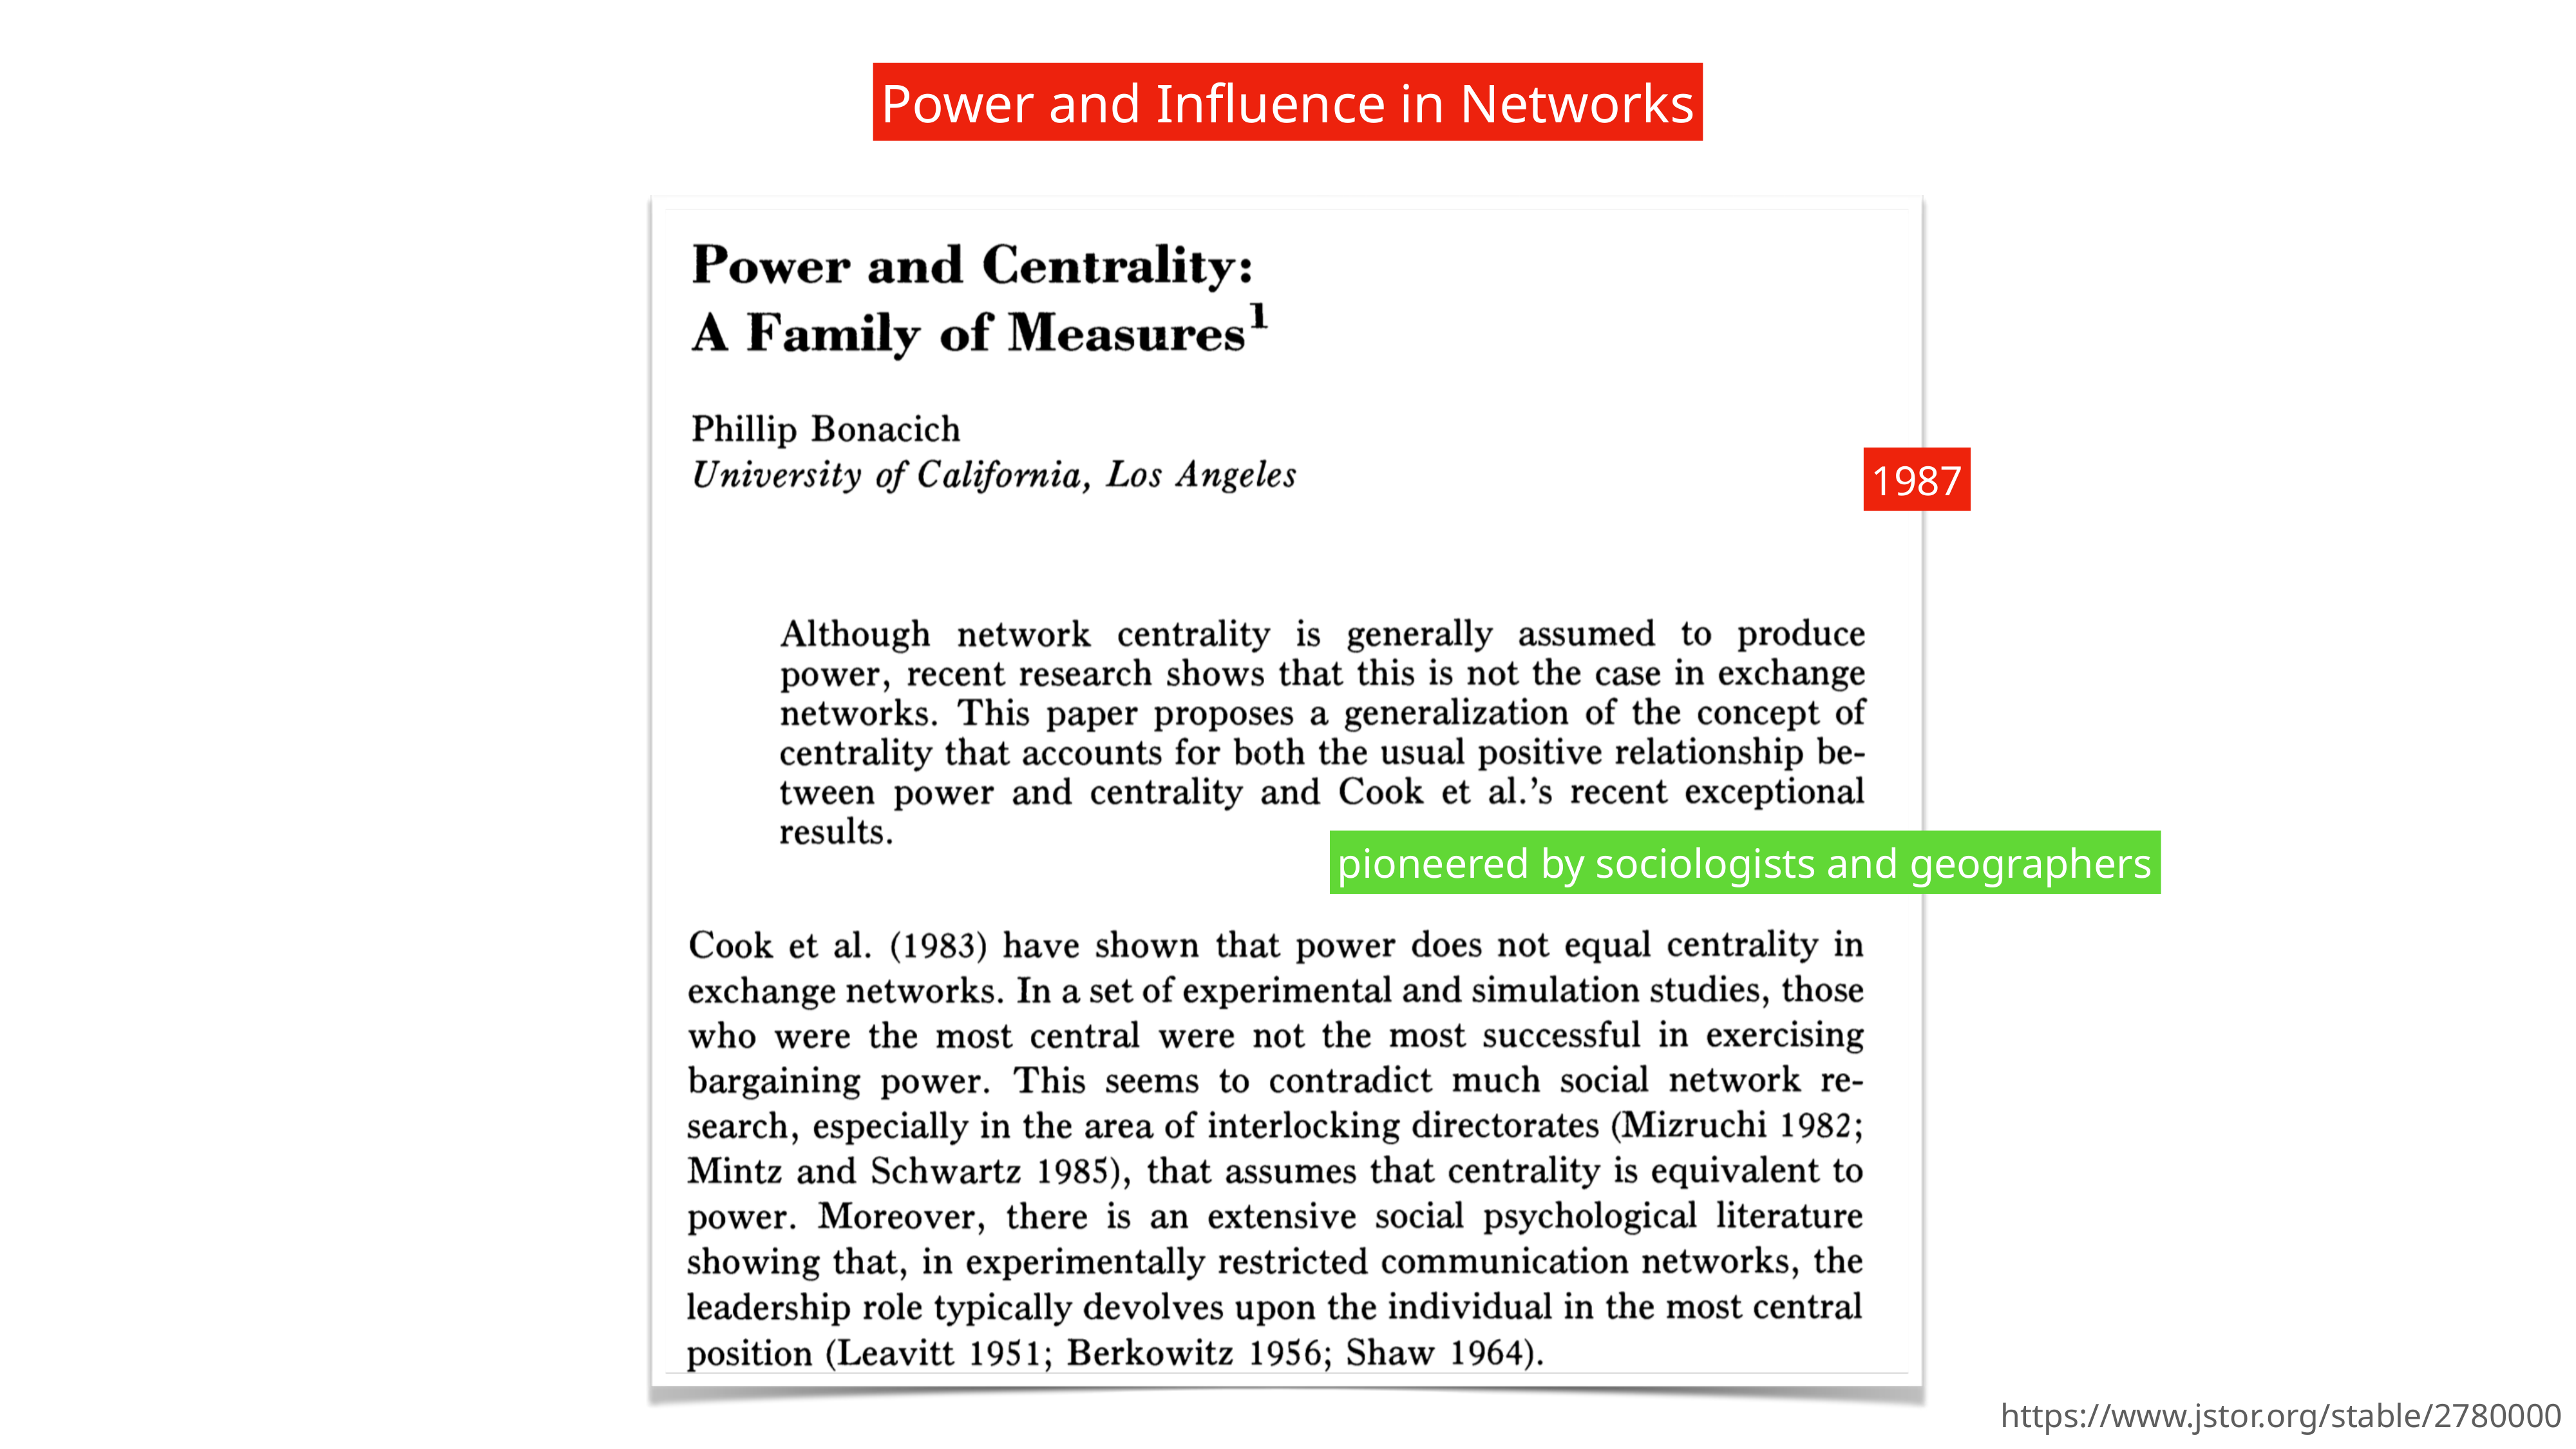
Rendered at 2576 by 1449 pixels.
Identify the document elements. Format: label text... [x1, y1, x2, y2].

text_box Power and Influence in Networks [873, 62, 1703, 141]
text_box pioneered by sociologists and geographers [1930, 830, 2161, 894]
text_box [646, 195, 1930, 1411]
text_box https://www.jstor.org/stable/2780000 [1995, 1390, 2568, 1439]
text_box 1987 [1930, 447, 1971, 511]
